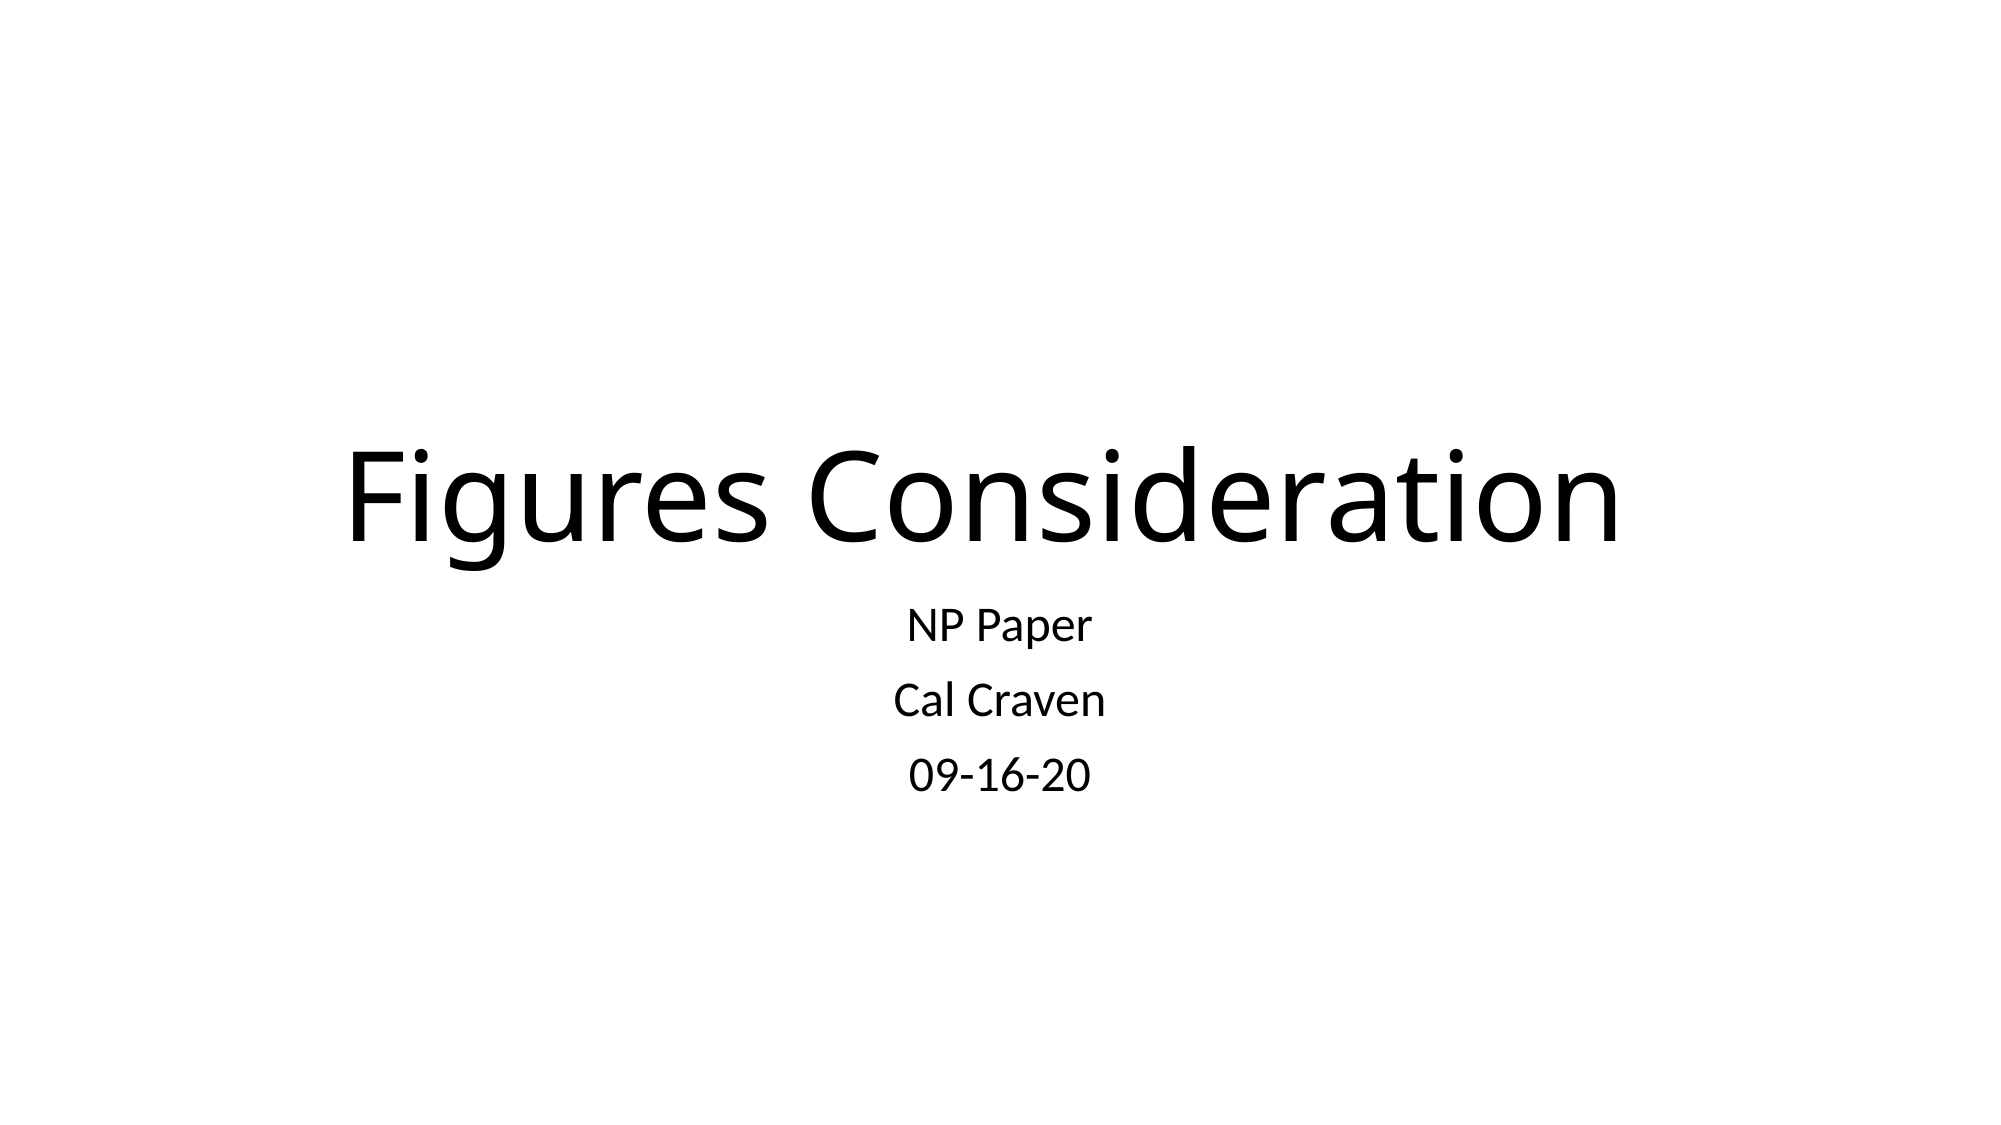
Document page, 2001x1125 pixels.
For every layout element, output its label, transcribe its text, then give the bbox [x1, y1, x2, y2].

title Figures Consideration [249, 184, 1750, 576]
subtitle NP Paper Cal Craven 09-16-20 [249, 590, 1750, 863]
